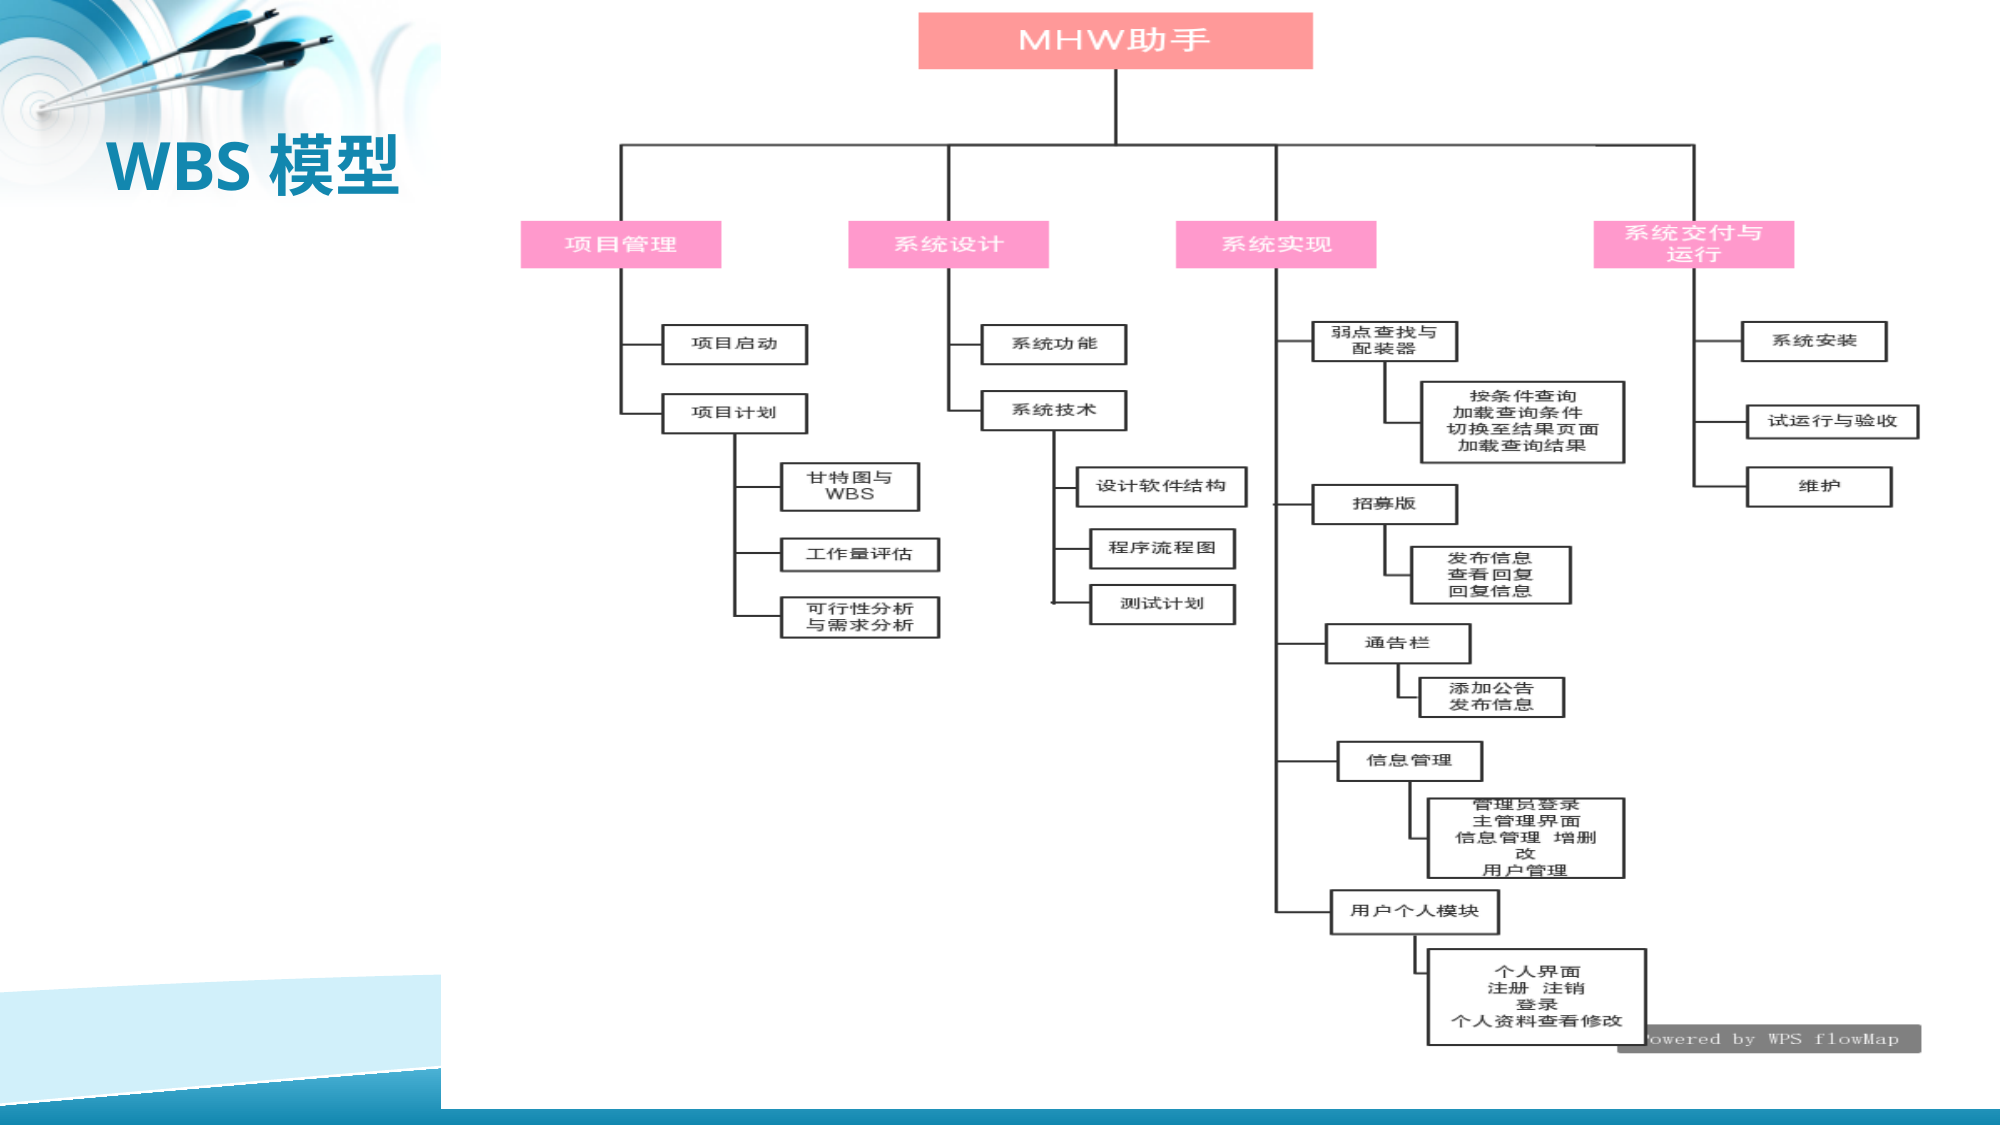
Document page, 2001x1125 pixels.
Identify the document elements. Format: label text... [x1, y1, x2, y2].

title WBS模型 [91, 97, 441, 213]
picture [0, 0, 2000, 1109]
